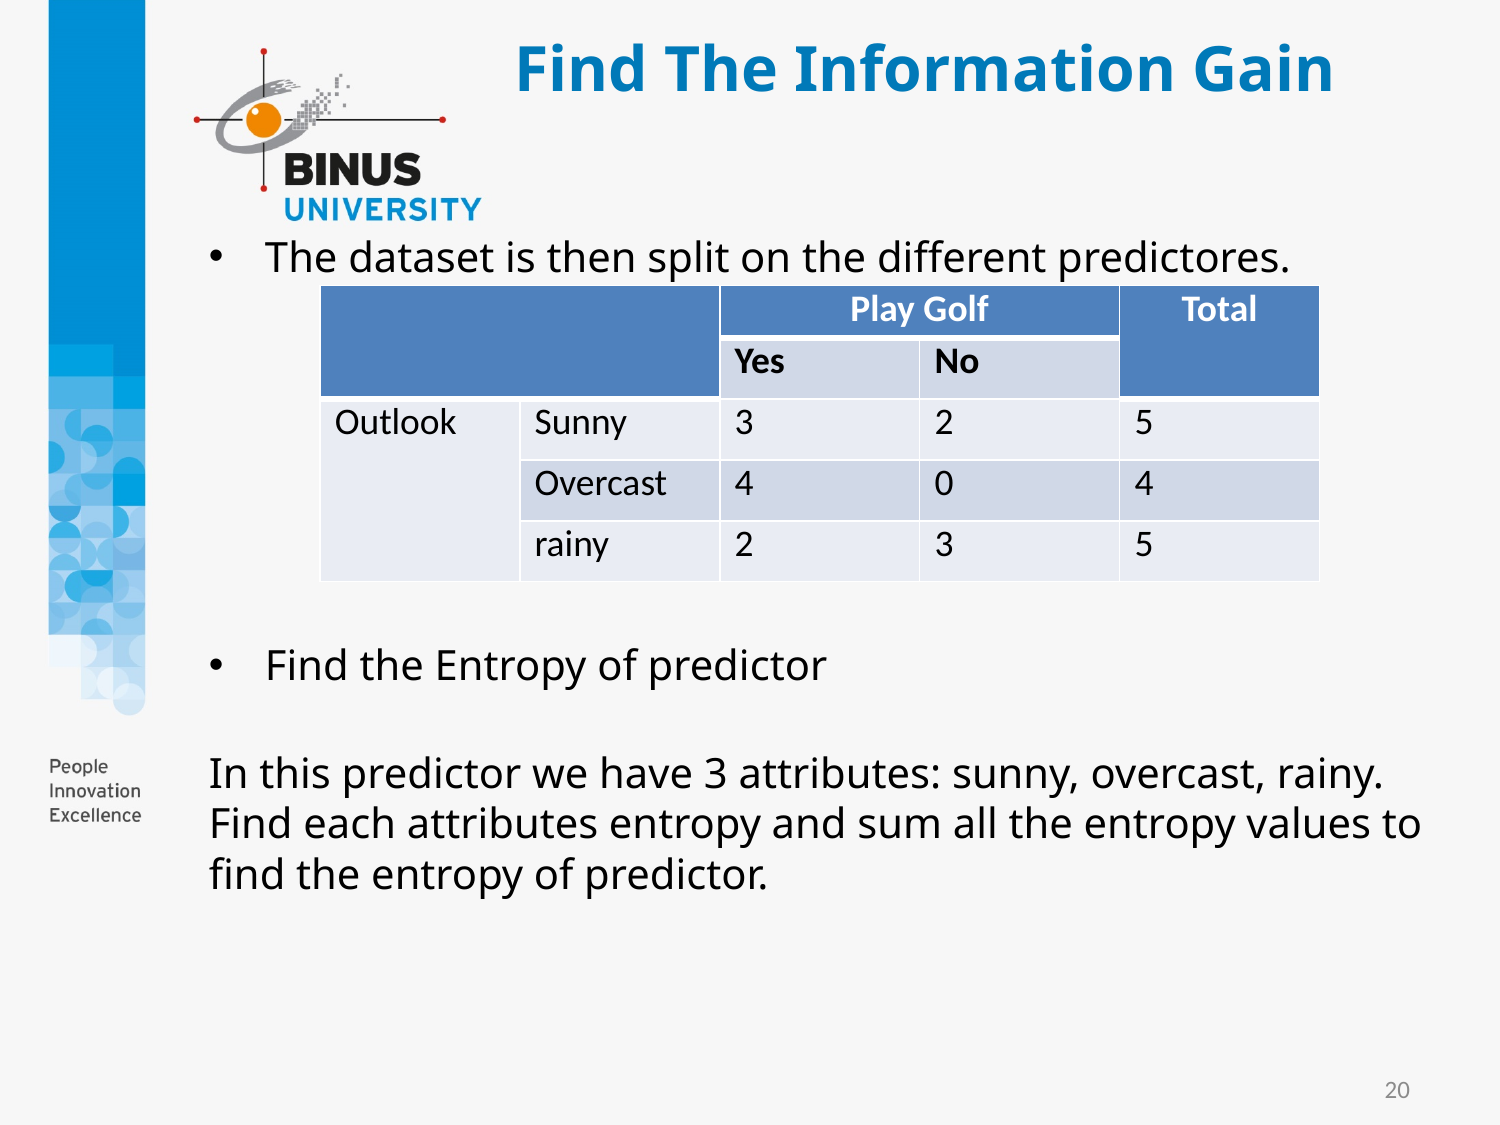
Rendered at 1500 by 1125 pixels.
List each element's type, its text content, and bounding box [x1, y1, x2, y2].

table_cell Yes [721, 341, 919, 398]
table_cell Outlook [321, 402, 519, 581]
table_cell 3 [721, 400, 919, 459]
slide_number 20 [1074, 1058, 1425, 1119]
table_cell 2 [920, 400, 1119, 459]
picture [721, 818, 734, 835]
table_cell 0 [920, 461, 1119, 520]
title Find The Information Gain [306, 13, 1500, 119]
table_cell 3 [920, 522, 1119, 581]
table_cell 5 [1120, 522, 1319, 581]
table_header Total [1120, 286, 1319, 396]
table_cell Sunny [521, 402, 719, 459]
table_cell 4 [1120, 461, 1319, 520]
table_header Play Golf [721, 286, 1119, 335]
table_cell 4 [721, 461, 919, 520]
picture [1196, 818, 1209, 835]
table_cell rainy [521, 522, 719, 581]
table_cell No [920, 341, 1119, 398]
table_cell 5 [1120, 402, 1319, 459]
table_cell 2 [721, 522, 919, 581]
table_header [321, 286, 719, 396]
picture [0, 0, 1500, 845]
table_cell Overcast [521, 461, 719, 520]
